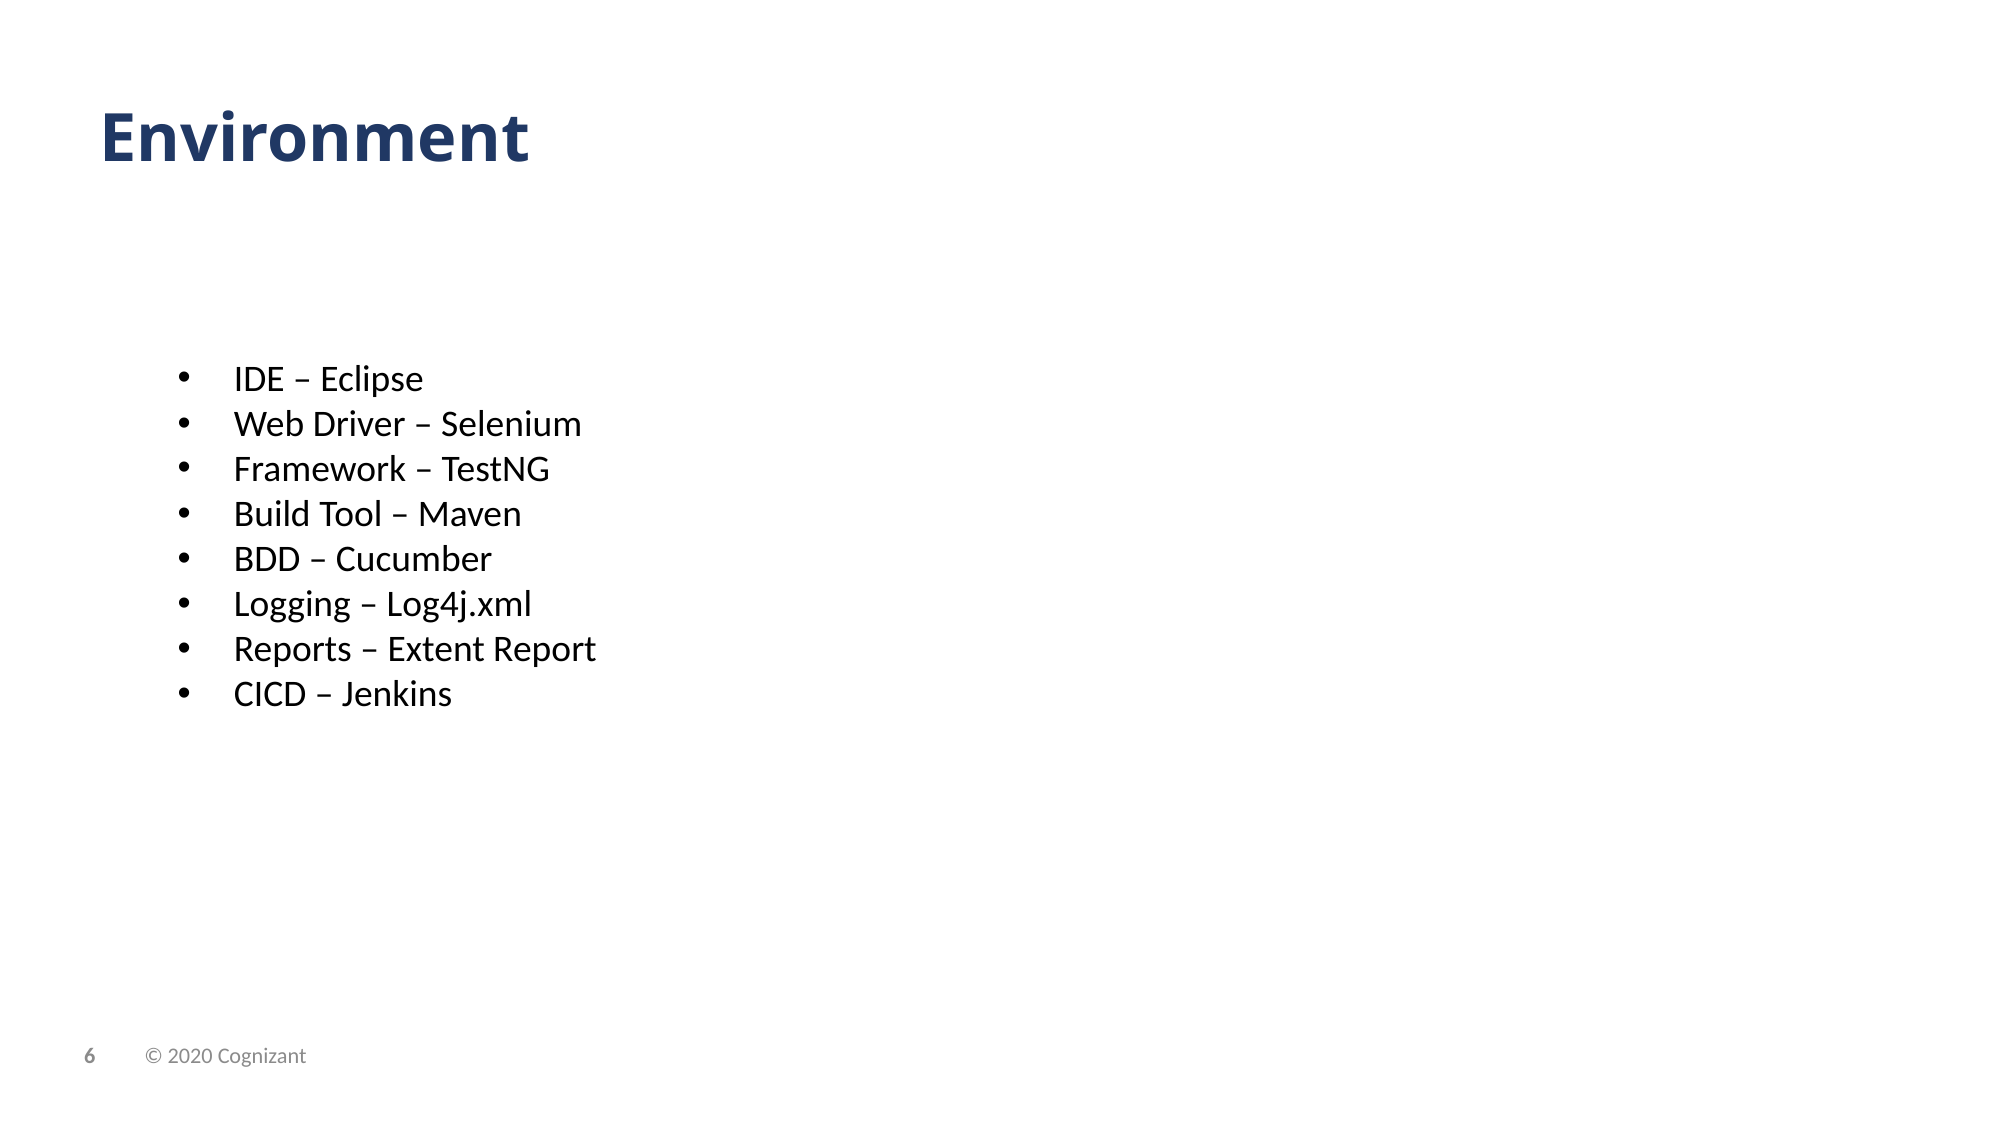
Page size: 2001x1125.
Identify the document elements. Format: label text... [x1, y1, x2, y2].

title Environment [84, 71, 1926, 208]
slide_number 6 [84, 1041, 135, 1068]
text_box IDE – Eclipse Web Driver – Selenium Framework – TestNG Build Tool – Maven BDD – Cucumber Logging – Log4j.xml Reports – Extent Report CICD – Jenkins [162, 347, 1254, 812]
footer © 2020 Cognizant [144, 1026, 1145, 1068]
